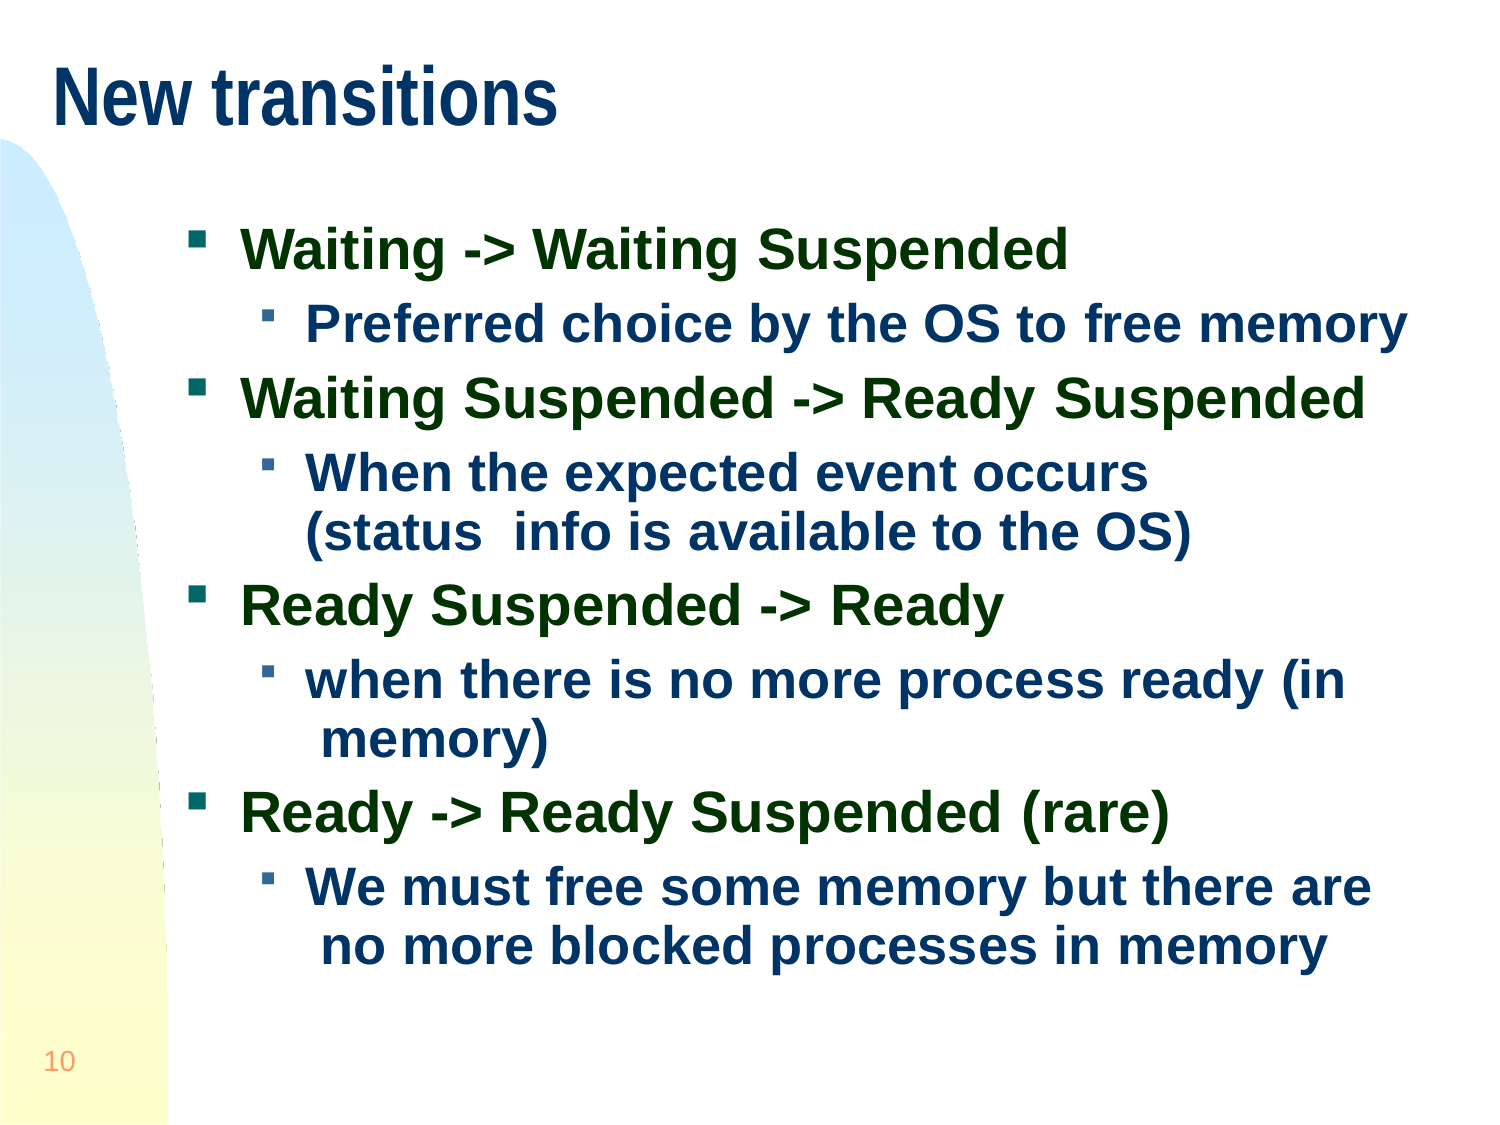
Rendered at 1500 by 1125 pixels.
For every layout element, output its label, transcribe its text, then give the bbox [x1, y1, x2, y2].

text_box 10 [35, 1040, 83, 1077]
title New transitions [50, 39, 800, 230]
picture [0, 138, 169, 1125]
text_box Waiting -> Waiting Suspended Preferred choice by the OS to free memory Waiting Suspended -> Ready Suspended When the expected event occurs (status info is available to the OS) Ready Suspended -> Ready when there is no more process ready (in memory) Ready -> Ready Suspended (rare) We must free some memory but there are no more blocked processes in memory [181, 202, 1412, 975]
